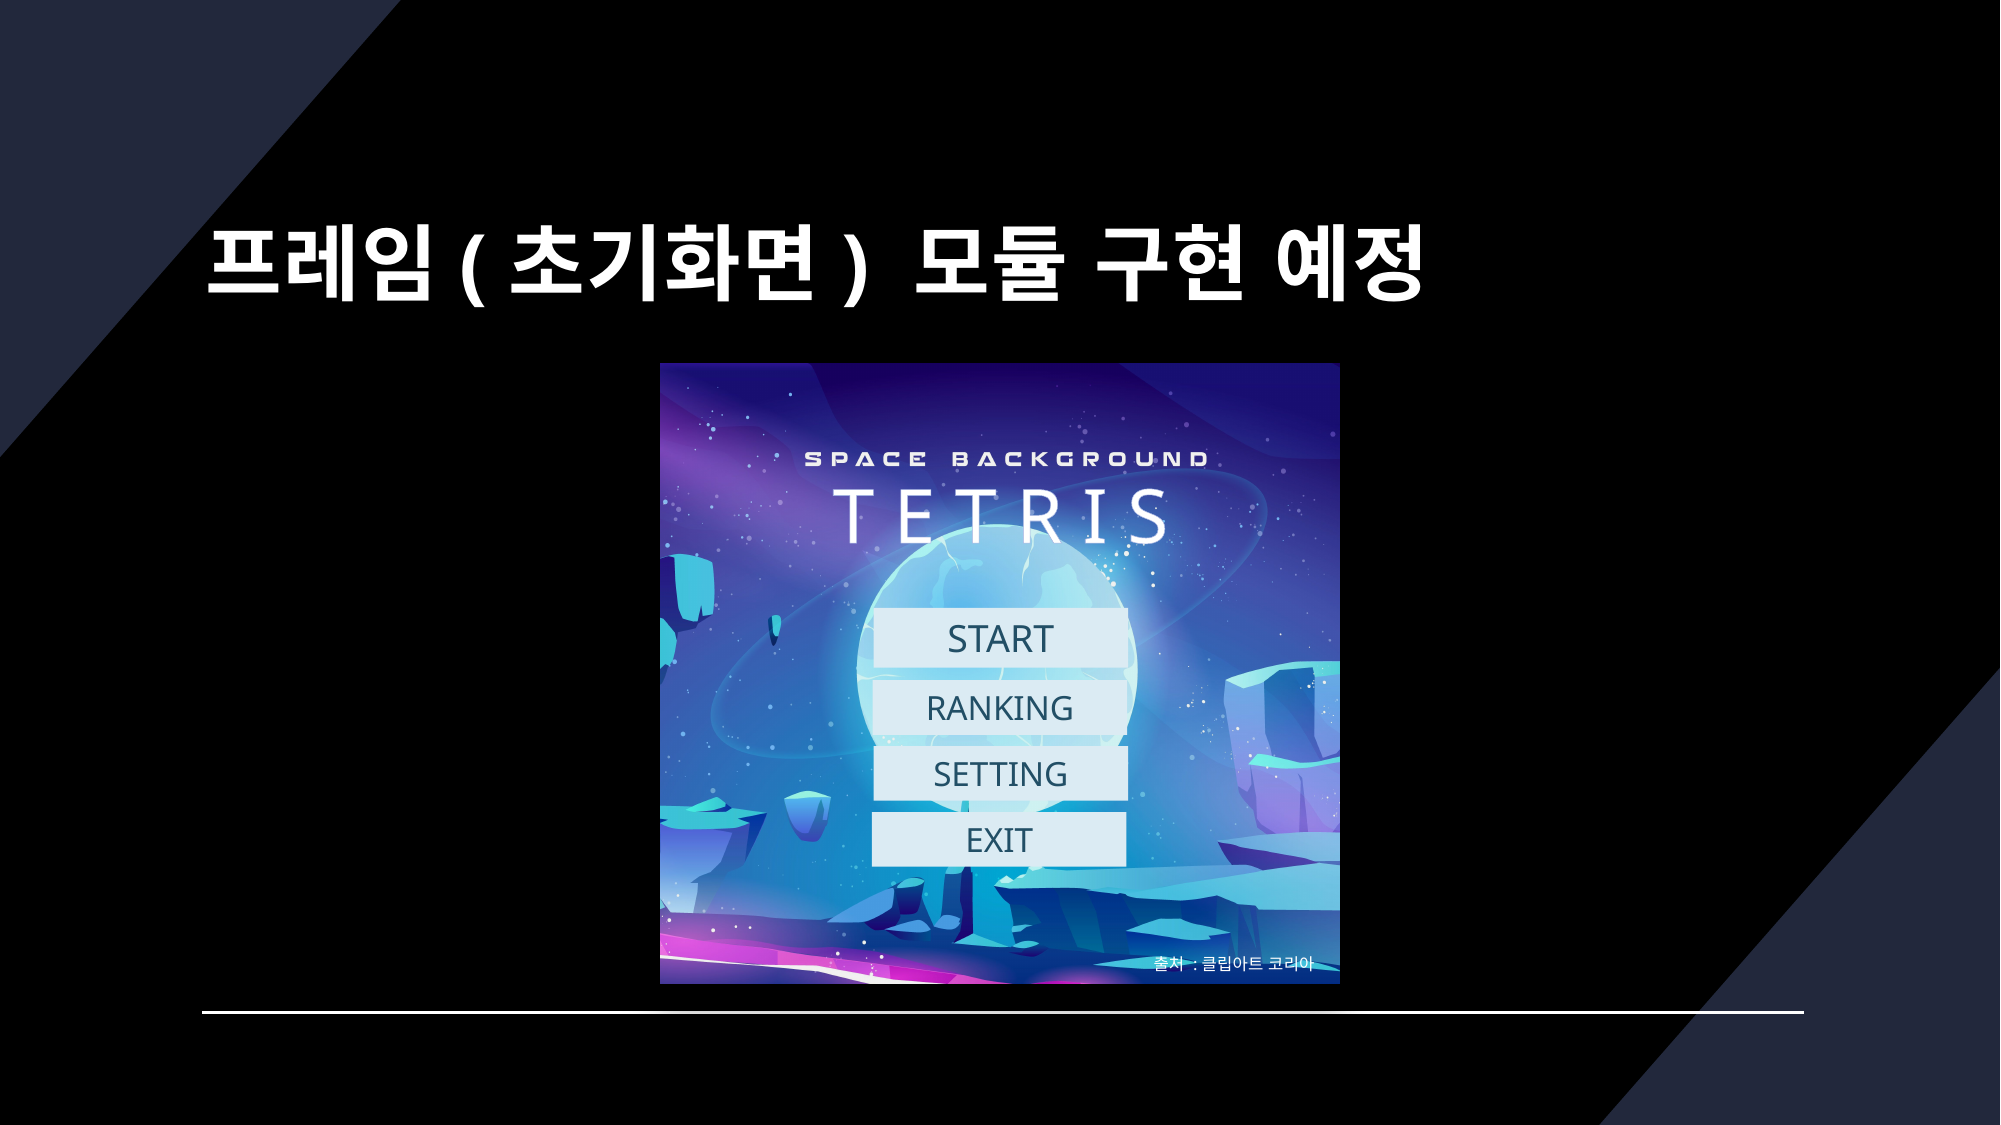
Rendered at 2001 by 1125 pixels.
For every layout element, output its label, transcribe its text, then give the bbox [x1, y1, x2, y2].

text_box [659, 361, 1341, 985]
title 프레임(초기화면) 모듈 구현 예정 [187, 143, 1813, 367]
